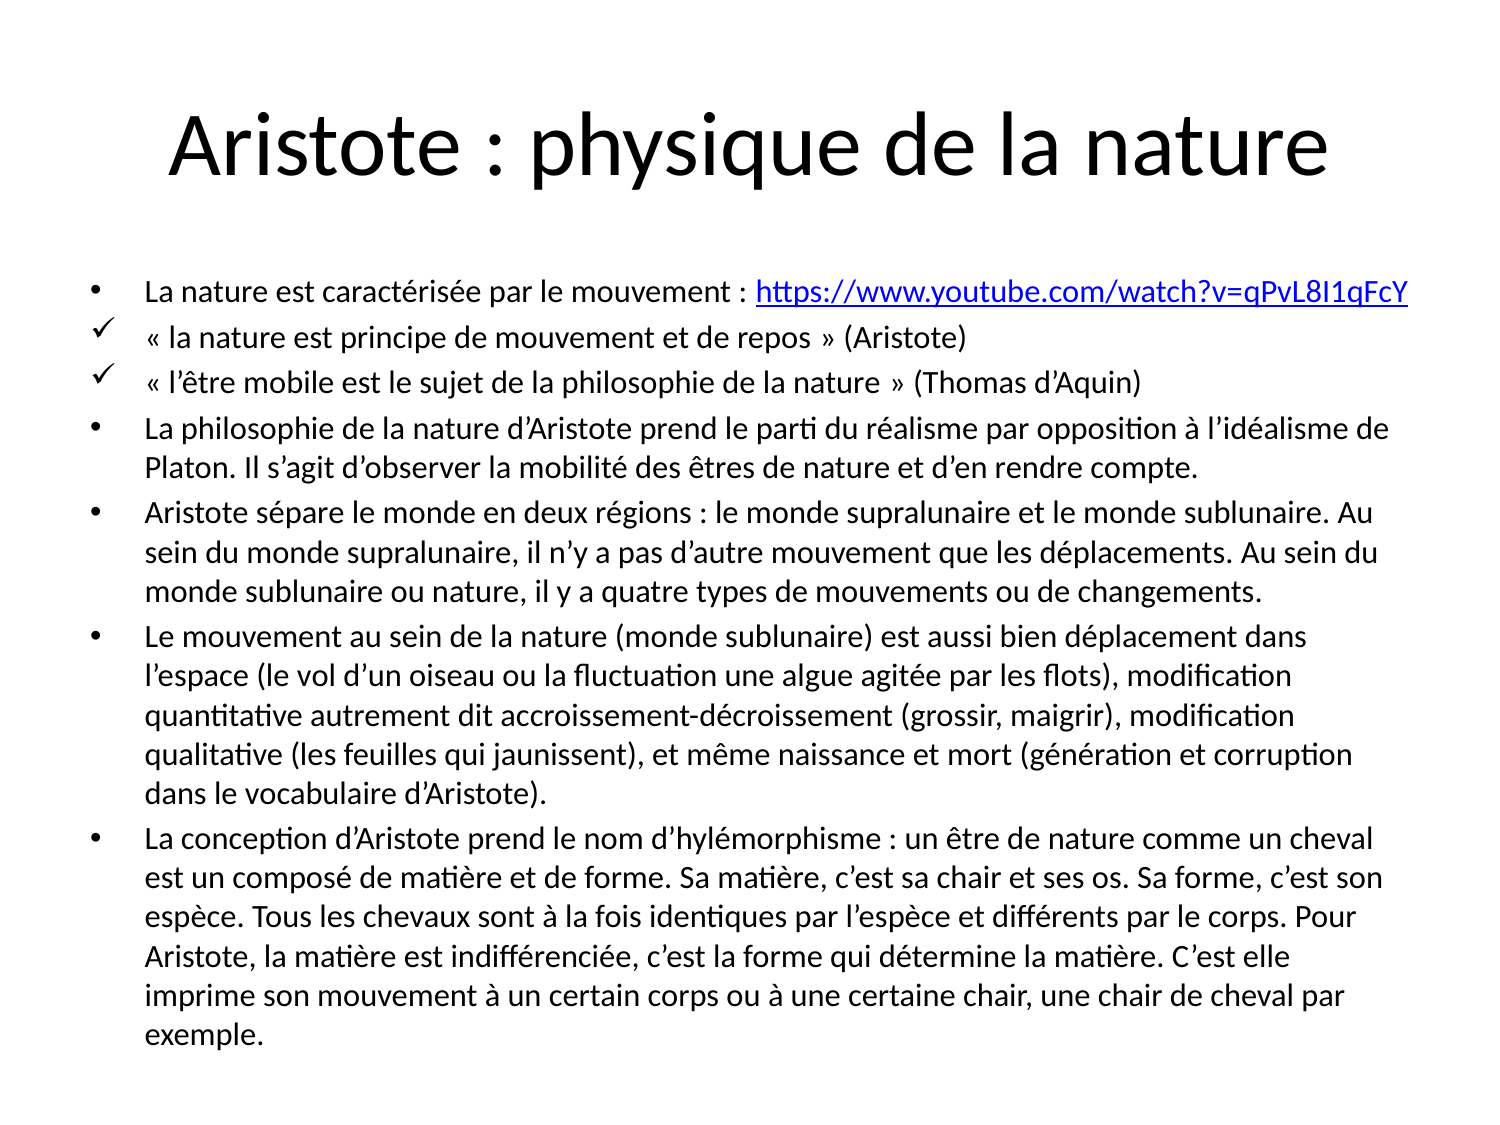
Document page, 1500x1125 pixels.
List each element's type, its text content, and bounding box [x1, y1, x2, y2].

title Aristote : physique de la nature [75, 45, 1425, 233]
list La nature est caractérisée par le mouvement : https://www.youtube.com/watch?v=qPvL8I1qFcY « la nature est principe de mouvement et de repos » (Aristote) « l’être mobile est le sujet de la philosophie de la nature » (Thomas d’Aquin) La philosophie de la nature d’Aristote prend le parti du réalisme par opposition à l’idéalisme de Platon. Il s’agit d’observer la mobilité des êtres de nature et d’en rendre compte. Aristote sépare le monde en deux régions : le monde supralunaire et le monde sublunaire. Au sein du monde supralunaire, il n’y a pas d’autre mouvement que les déplacements. Au sein du monde sublunaire ou nature, il y a quatre types de mouvements ou de changements. Le mouvement au sein de la nature (monde sublunaire) est aussi bien déplacement dans l’espace (le vol d’un oiseau ou la fluctuation une algue agitée par les flots), modification quantitative autrement dit accroissement-décroissement (grossir, maigrir), modification qualitative (les feuilles qui jaunissent), et même naissance et mort (génération et corruption dans le vocabulaire d’Aristote). La conception d’Aristote prend le nom d’hylémorphisme : un être de nature comme un cheval est un composé de matière et de forme. Sa matière, c’est sa chair et ses os. Sa forme, c’est son espèce. Tous les chevaux sont à la fois identiques par l’espèce et différents par le corps. Pour Aristote, la matière est indifférenciée, c’est la forme qui détermine la matière. C’est elle imprime son mouvement à un certain corps ou à une certaine chair, une chair de cheval par exemple. [75, 262, 1425, 1067]
